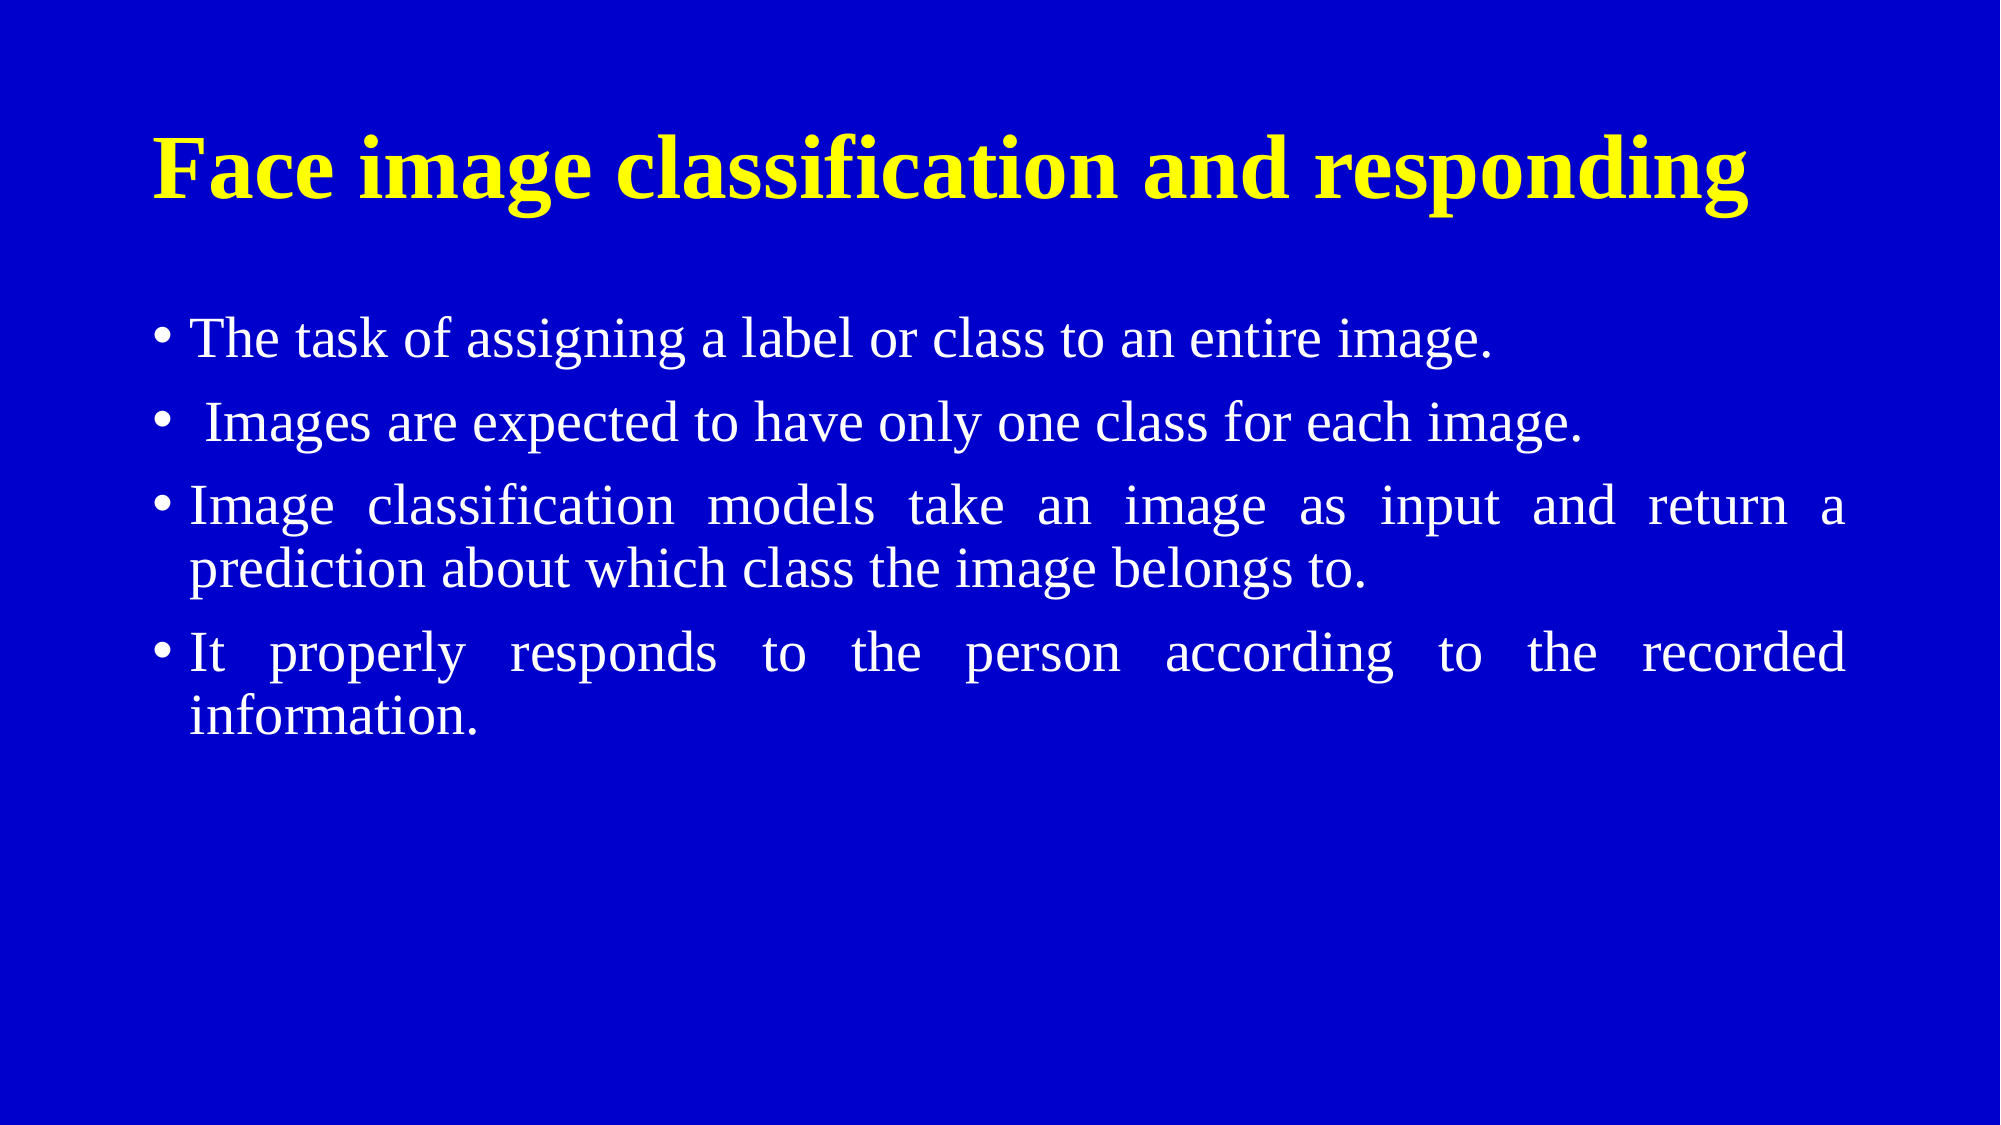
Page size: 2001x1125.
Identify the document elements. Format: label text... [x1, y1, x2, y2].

list The task of assigning a label or class to an entire image. Images are expected to have only one class for each image. Image classification models take an image as input and return a prediction about which class the image belongs to. It properly responds to the person according to the recorded information. [137, 299, 1863, 1014]
title Face image classification and responding [137, 59, 1863, 278]
